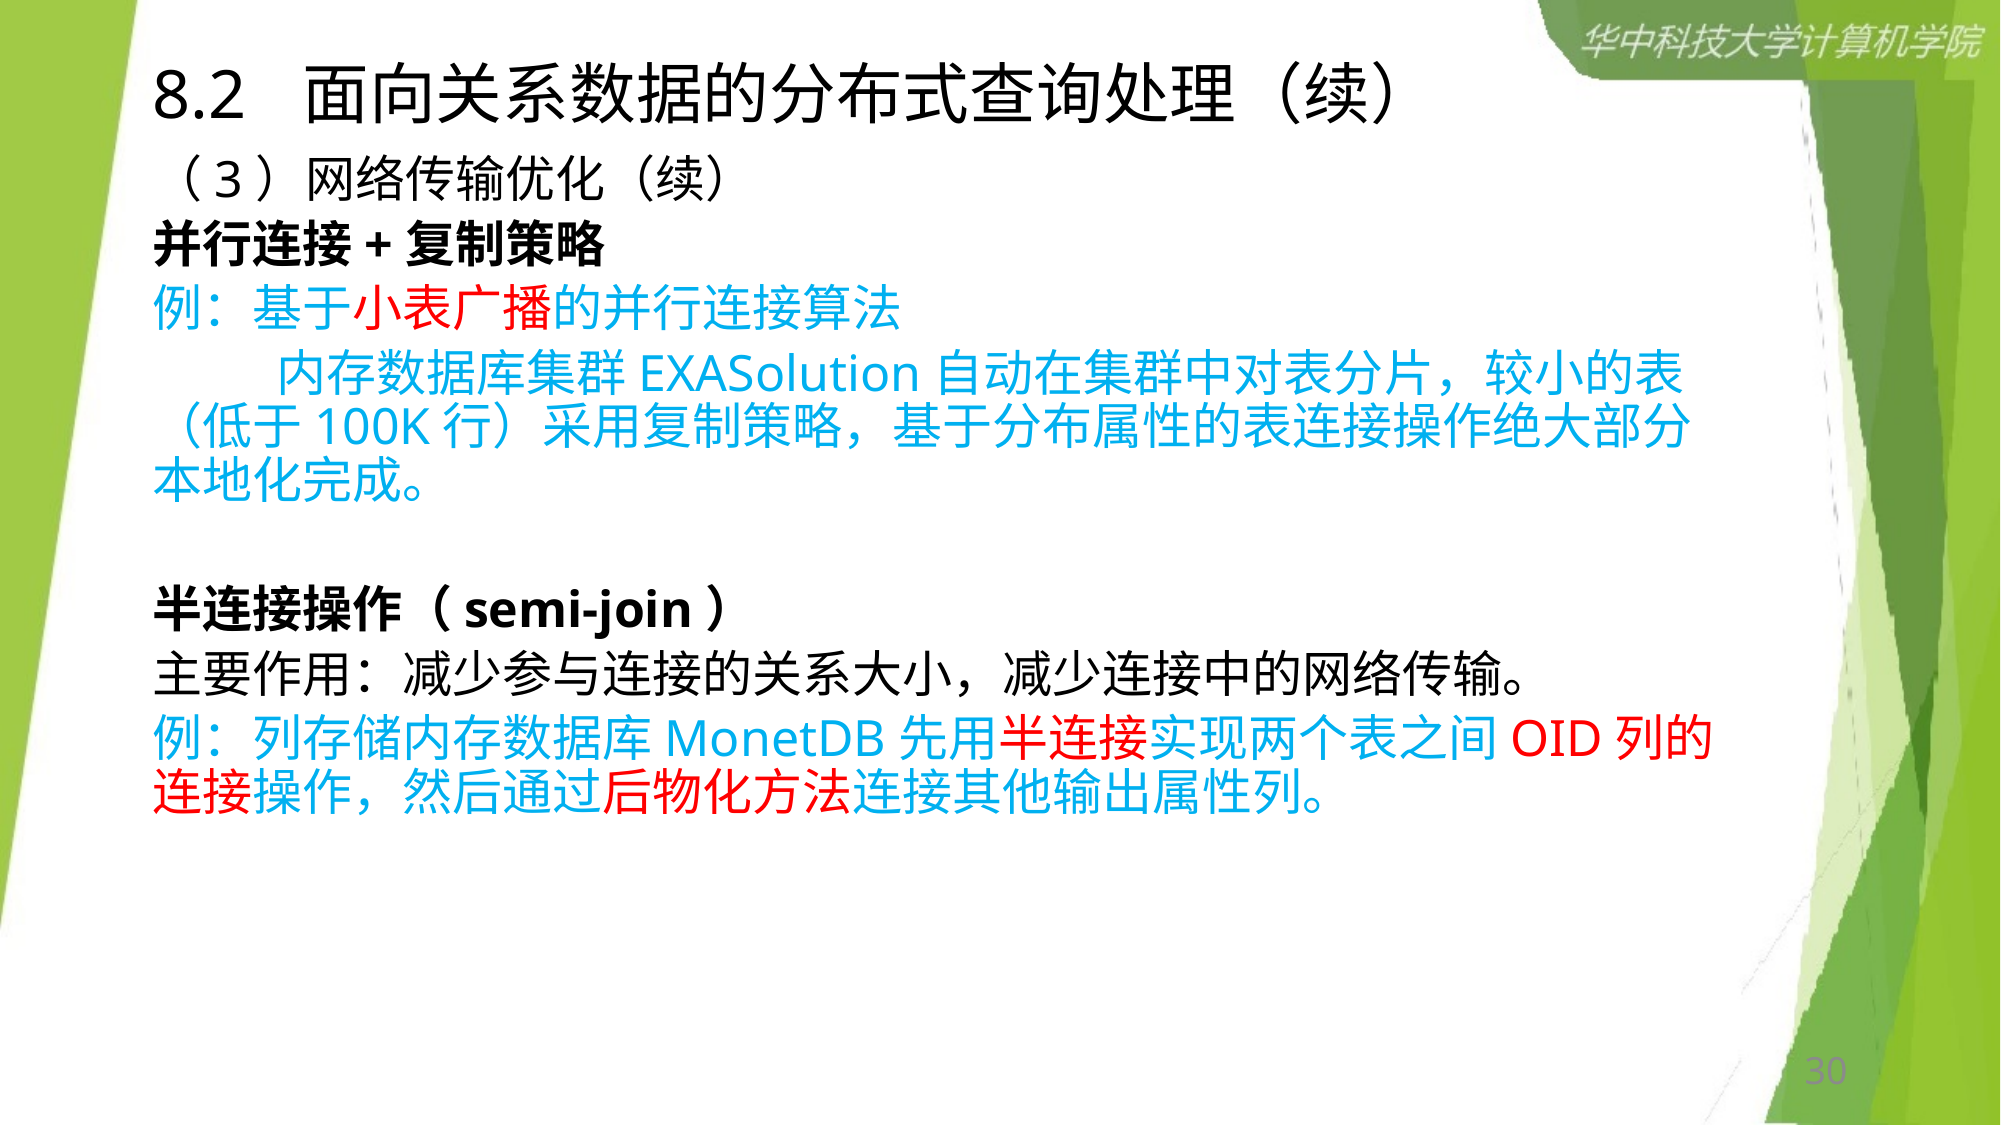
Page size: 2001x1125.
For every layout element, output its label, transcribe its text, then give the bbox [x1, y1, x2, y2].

picture [0, 0, 2001, 1125]
list （3）网络传输优化（续） 并行连接+复制策略 例：基于小表广播的并行连接算法 内存数据库集群EXASolution自动在集群中对表分片，较小的表（低于100K行）采用复制策略，基于分布属性的表连接操作绝大部分本地化完成。 半连接操作（semi-join） 主要作用：减少参与连接的关系大小，减少连接中的网络传输。 例：列存储内存数据库MonetDB先用半连接实现两个表之间OID列的连接操作，然后通过后物化方法连接其他输出属性列。 [137, 147, 1753, 1120]
slide_number 30 [1412, 1042, 1863, 1103]
title 8.2 面向关系数据的分布式查询处理（续） [137, 5, 1863, 188]
